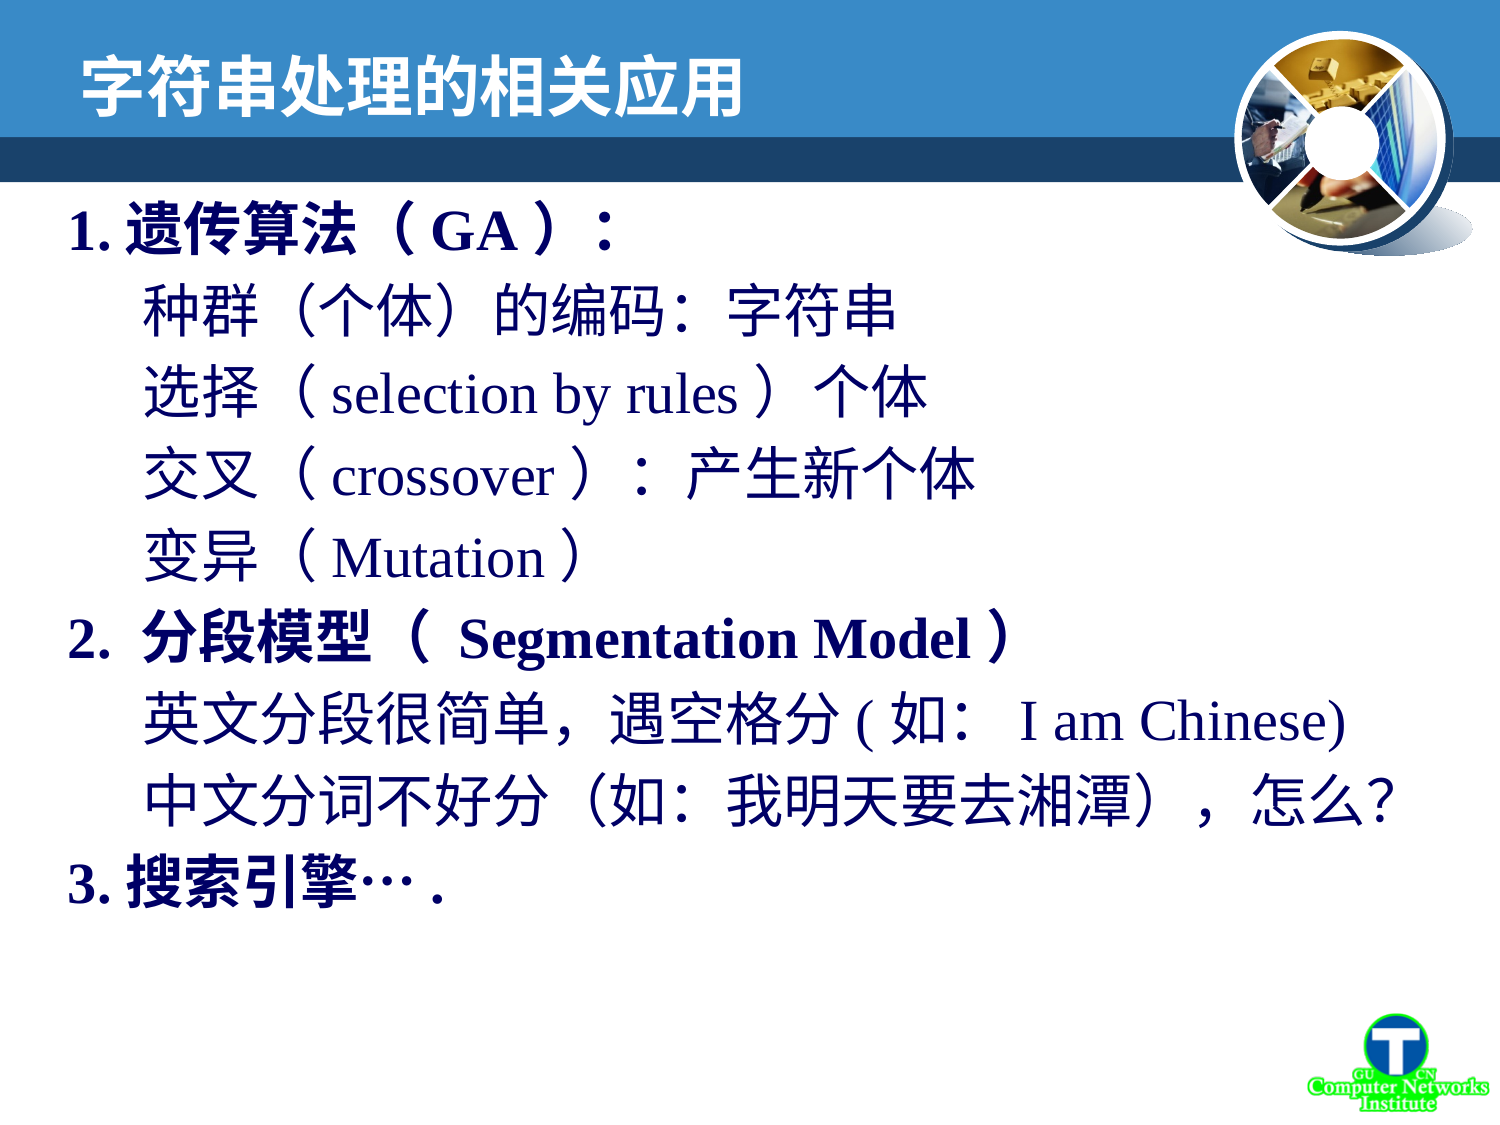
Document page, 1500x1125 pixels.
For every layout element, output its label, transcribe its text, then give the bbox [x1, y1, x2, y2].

picture [1274, 39, 1404, 114]
title 字符串处理的相关应用 [64, 77, 1278, 171]
picture [1263, 70, 1277, 77]
list 1.遗传算法（GA）： 种群（个体）的编码：字符串 选择（selection by rules）个体 交叉（crossover）：产生新个体 变异（Mutation） 2. 分段模型（ Segmentation Model） 英文分段很简单，遇空格分(如：I am Chinese) 中文分词不好分（如：我明天要去湘潭），怎么？ 3.搜索引擎…. [52, 184, 1471, 1046]
picture [1365, 69, 1438, 184]
picture [1305, 1011, 1491, 1115]
picture [1247, 79, 1315, 184]
picture [1296, 167, 1380, 184]
